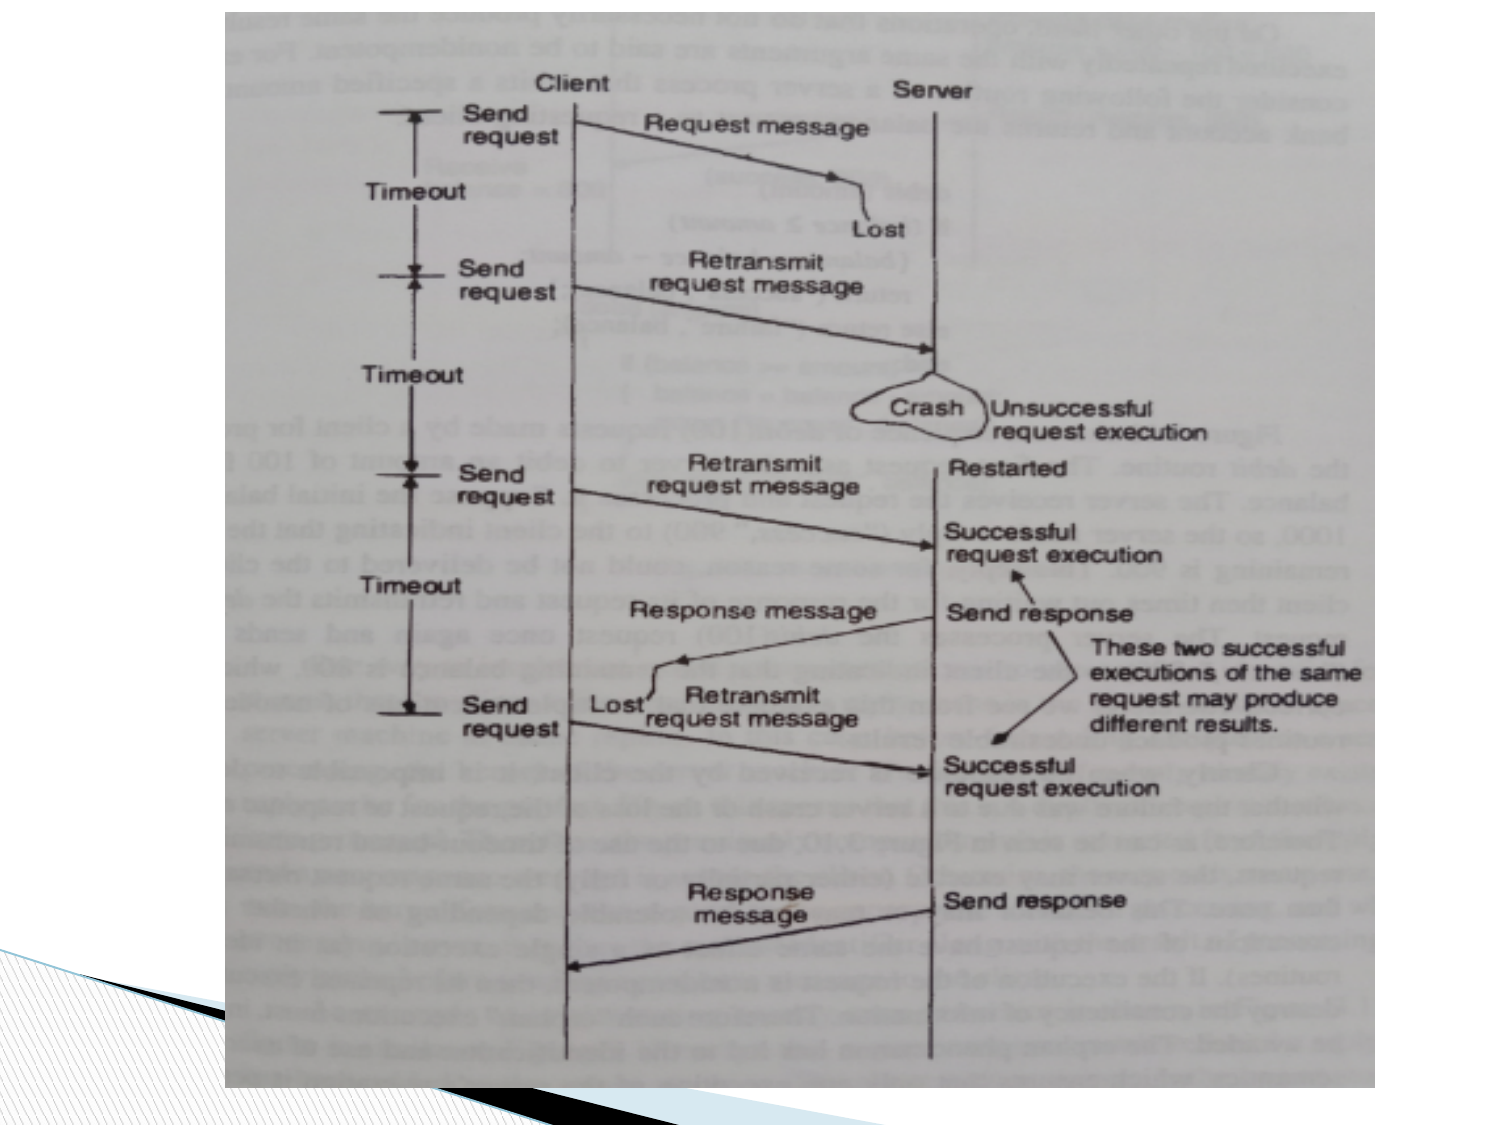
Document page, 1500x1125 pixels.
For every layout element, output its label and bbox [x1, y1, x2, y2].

picture [224, 12, 1376, 1088]
